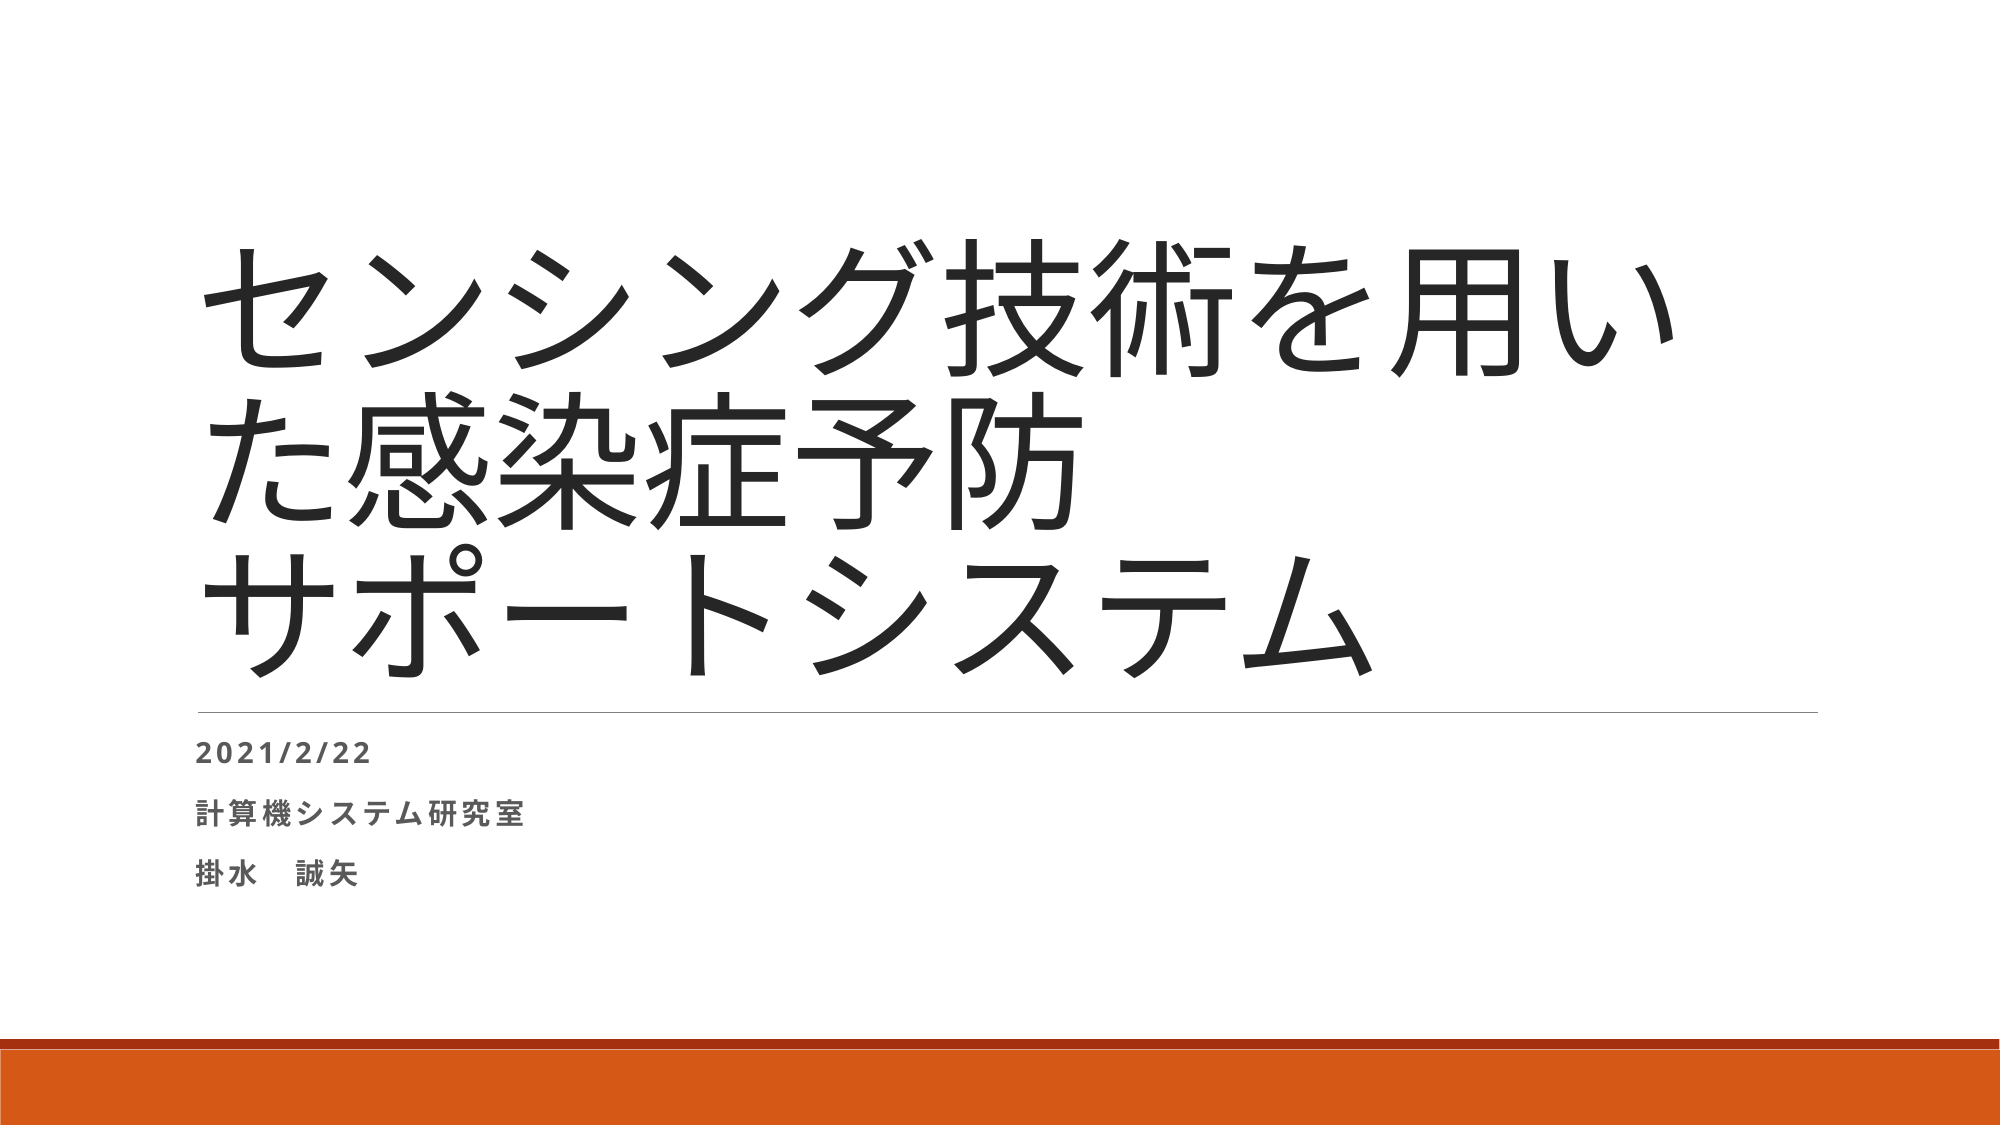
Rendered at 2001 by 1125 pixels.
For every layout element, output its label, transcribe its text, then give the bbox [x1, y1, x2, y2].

title センシング技術を用いた感染症予防 サポートシステム [180, 124, 1830, 710]
subtitle 2021/2/22 計算機システム研究室 掛水 誠矢 [180, 730, 1831, 919]
